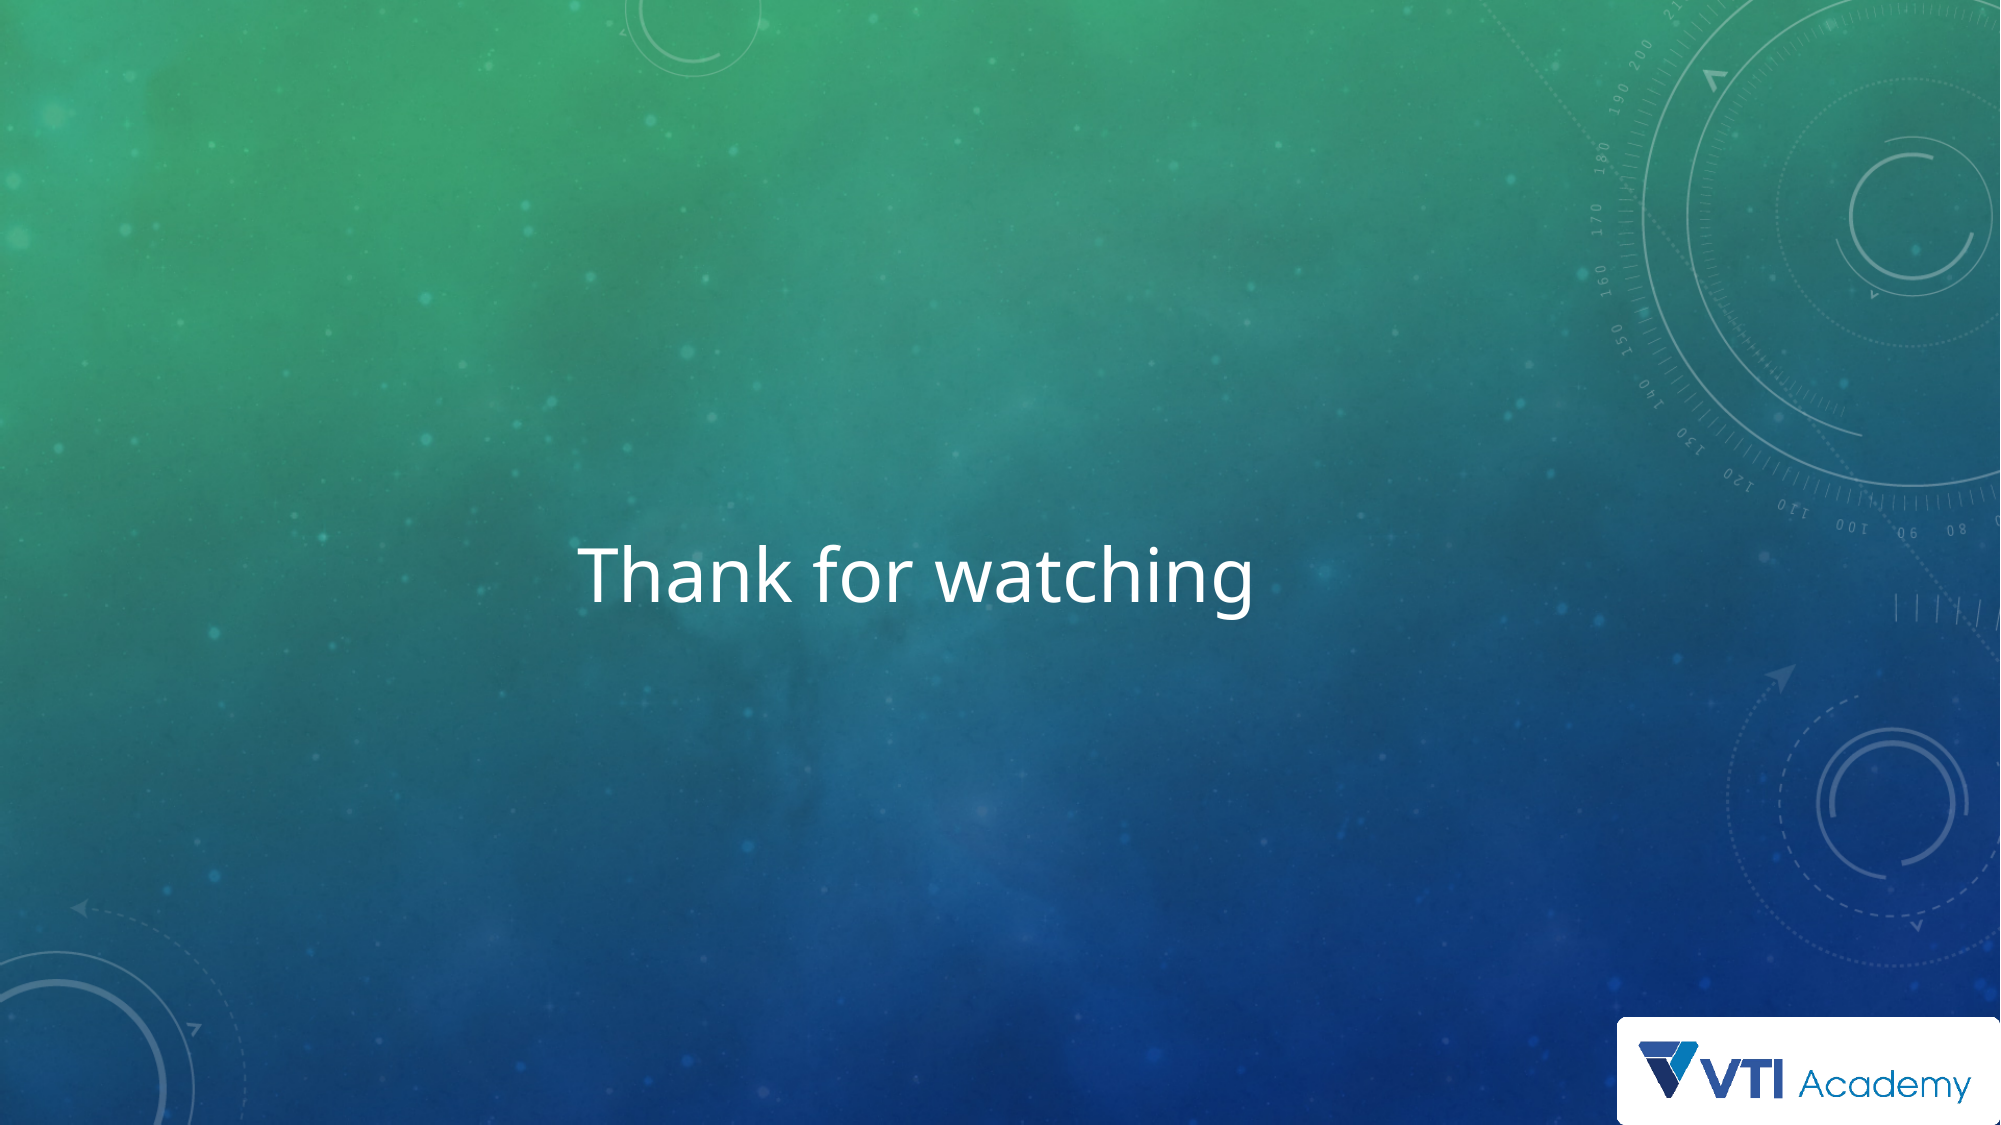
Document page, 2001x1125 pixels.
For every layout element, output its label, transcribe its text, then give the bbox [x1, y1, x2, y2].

picture [0, 0, 2000, 1125]
title Thank for watching [575, 525, 1632, 715]
